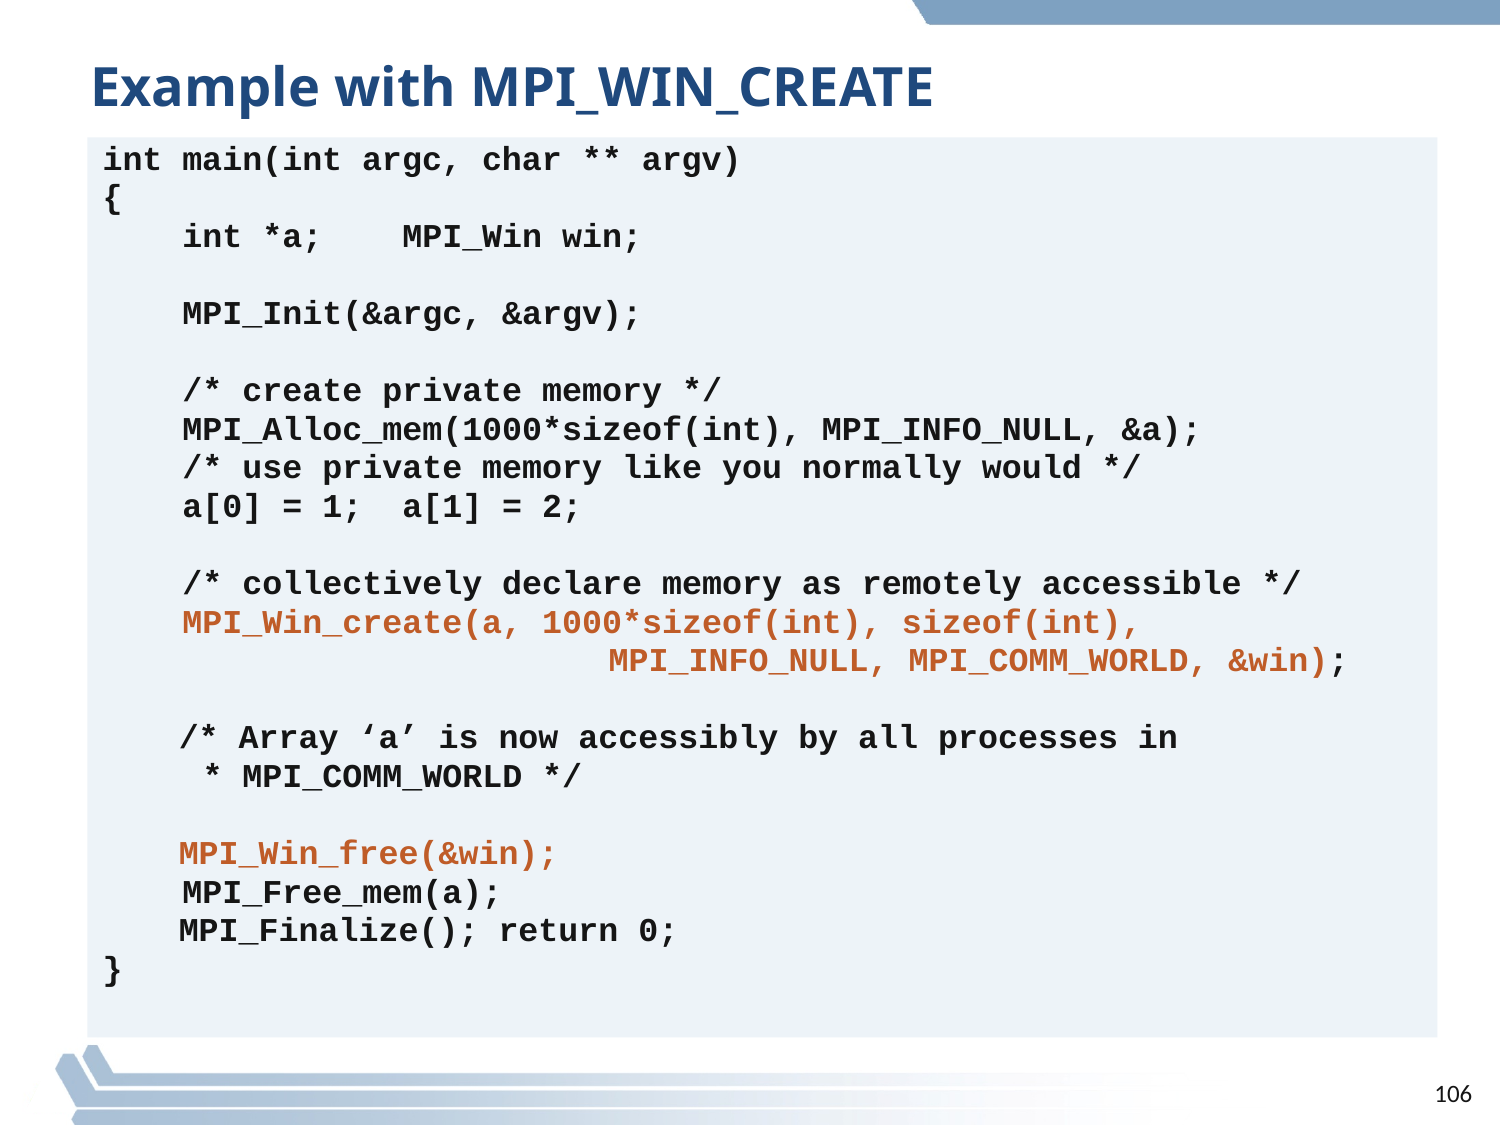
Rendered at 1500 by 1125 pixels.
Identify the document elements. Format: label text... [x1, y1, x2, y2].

slide_number 106 [1325, 1072, 1488, 1113]
picture [0, 0, 1500, 26]
text_box int main(int argc, char ** argv) { int *a; MPI_Win win; MPI_Init(&argc, &argv); /* create private memory */ MPI_Alloc_mem(1000*sizeof(int), MPI_INFO_NULL, &a); /* use private memory like you normally would */ a[0] = 1; a[1] = 2; /* collectively declare memory as remotely accessible */ MPI_Win_create(a, 1000*sizeof(int), sizeof(int), MPI_INFO_NULL, MPI_COMM_WORLD, &win); /* Array ‘a’ is now accessibly by all processes in * MPI_COMM_WORLD */ MPI_Win_free(&win); MPI_Free_mem(a); MPI_Finalize(); return 0; } [87, 137, 1438, 1038]
title Example with MPI_WIN_CREATE [74, 44, 1426, 176]
picture [0, 1037, 1500, 1125]
